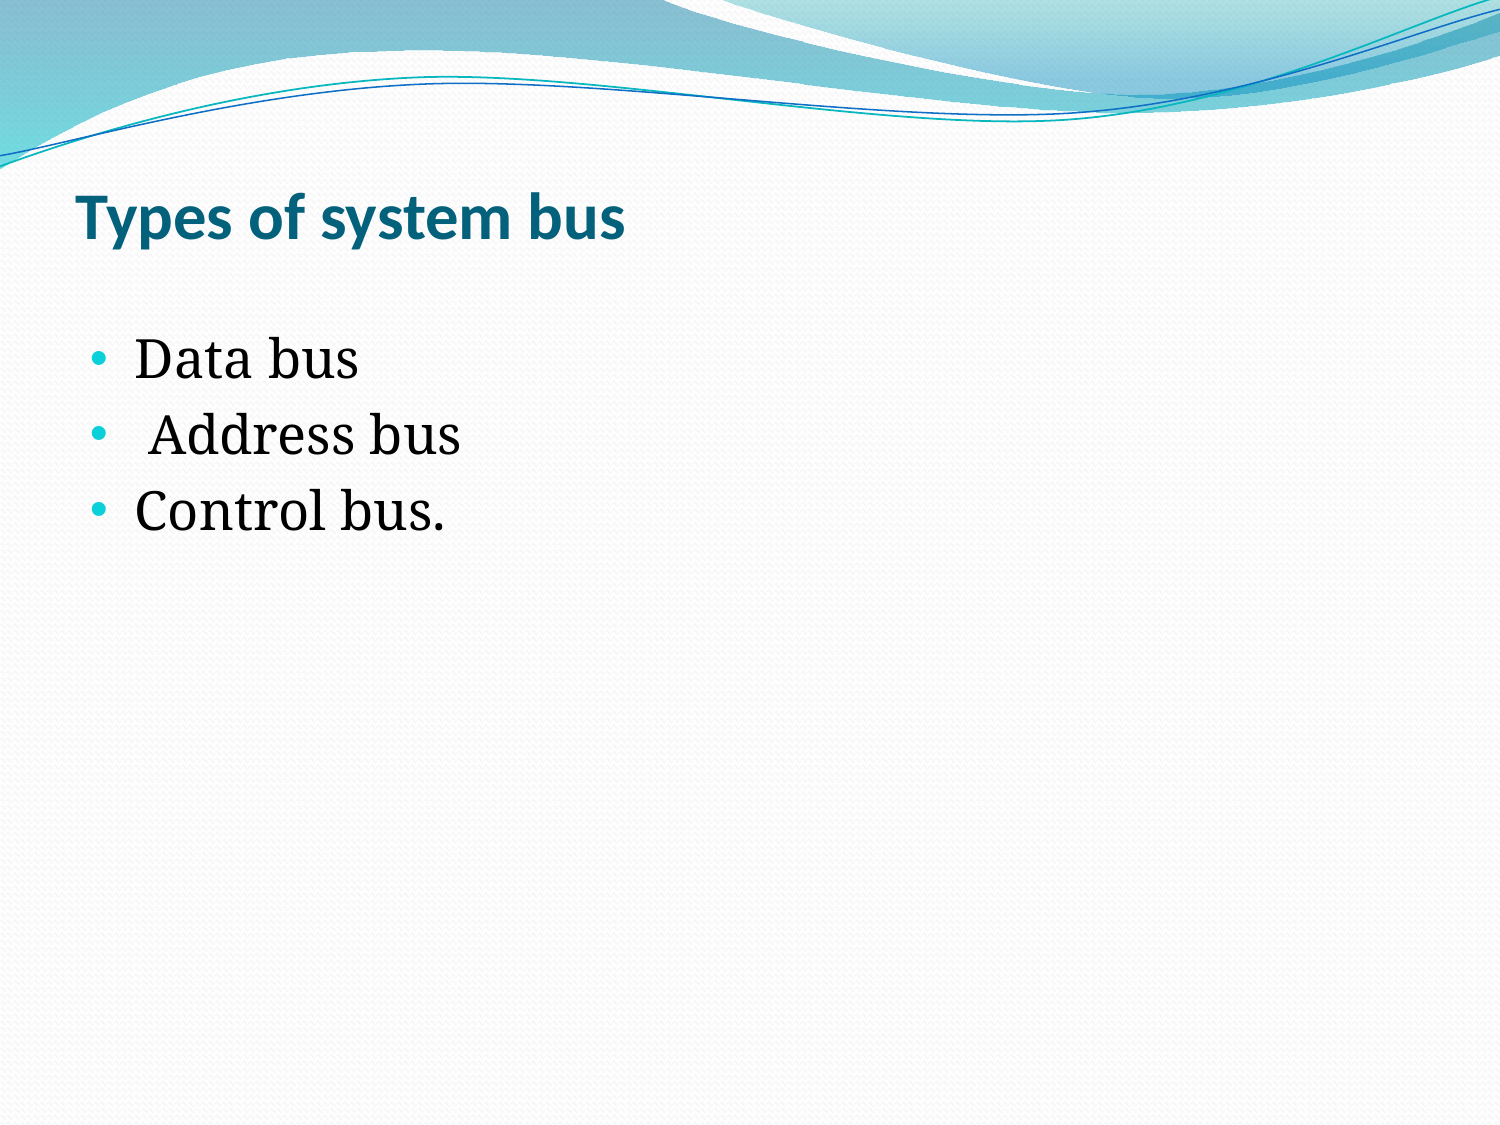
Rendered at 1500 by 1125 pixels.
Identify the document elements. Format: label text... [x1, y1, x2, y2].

list Data bus Address bus Control bus. [75, 317, 1425, 1038]
title Types of system bus [75, 137, 1425, 253]
